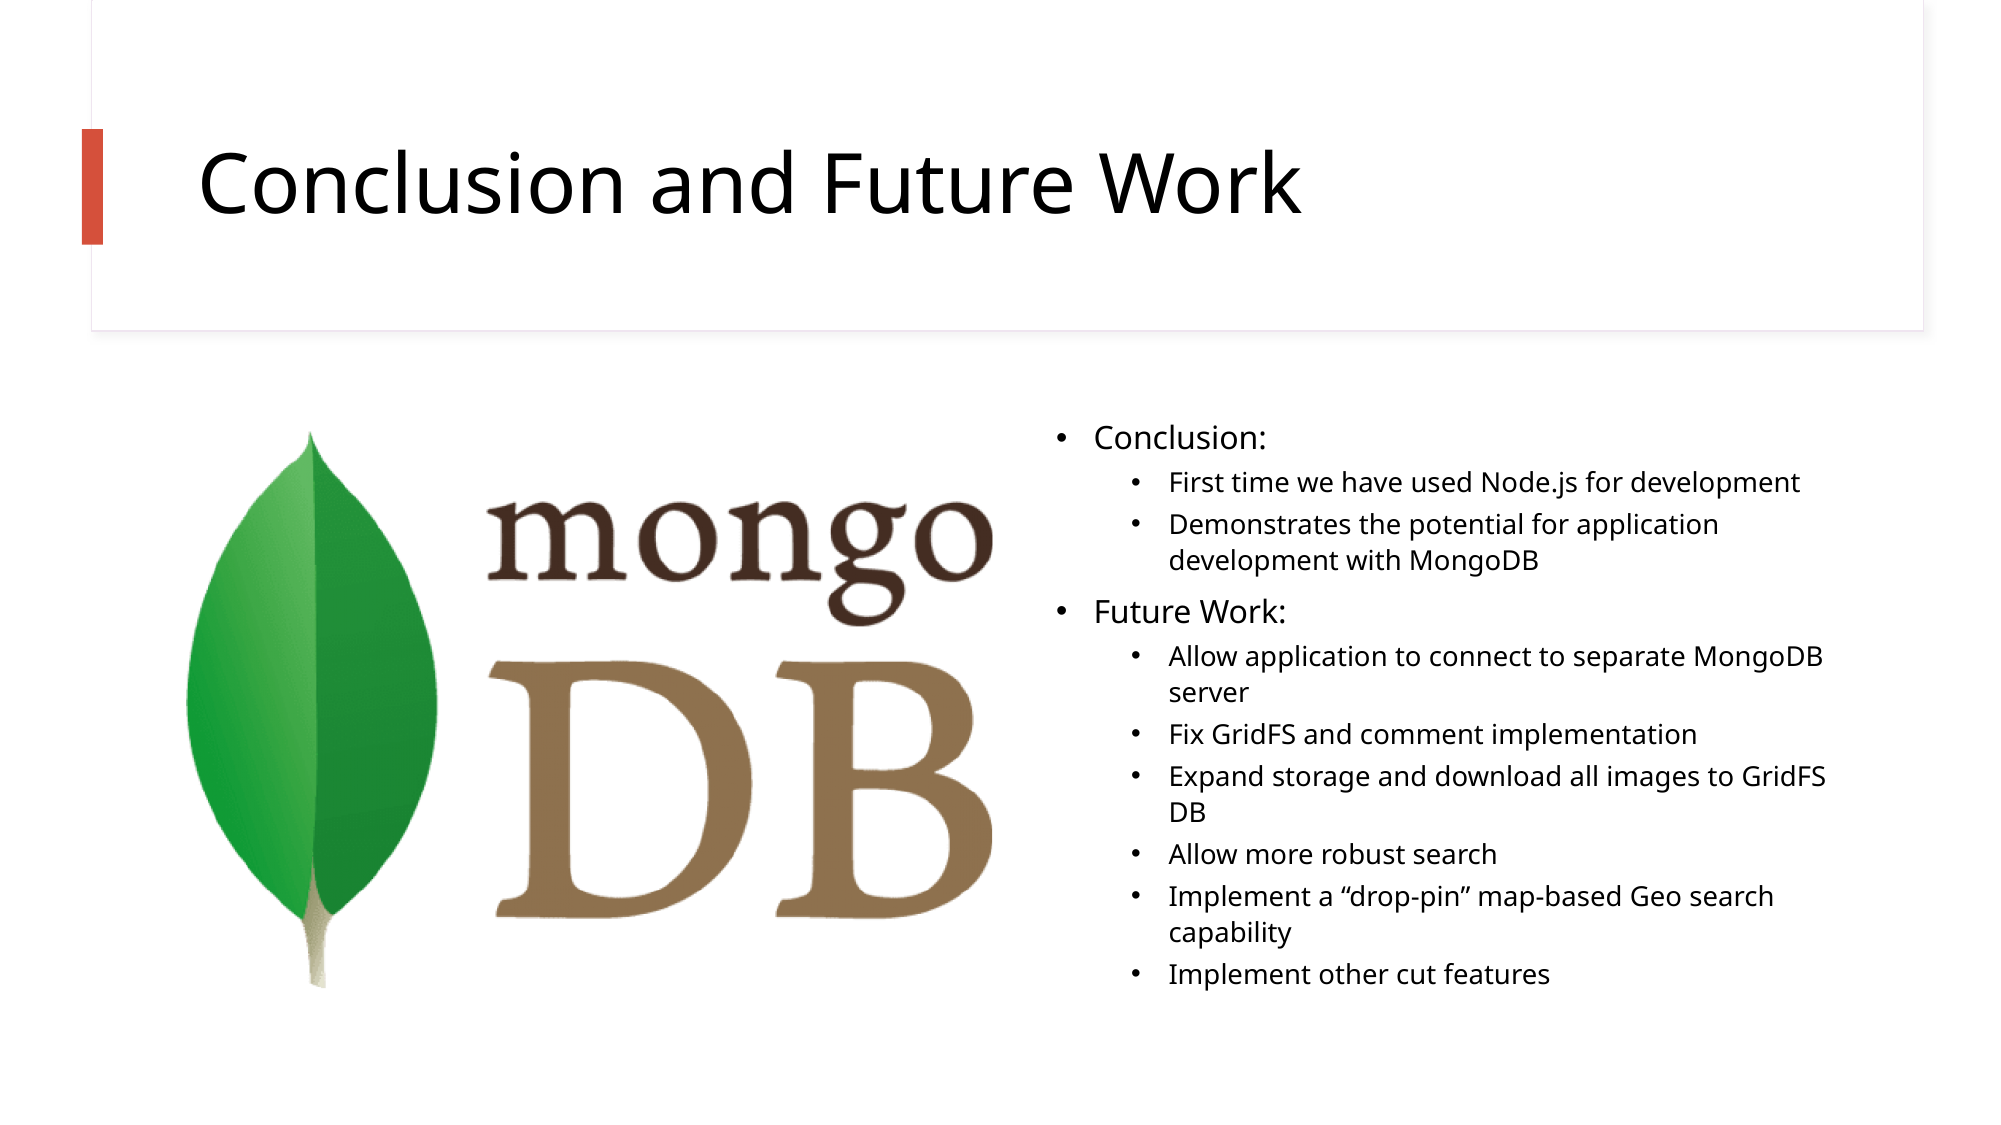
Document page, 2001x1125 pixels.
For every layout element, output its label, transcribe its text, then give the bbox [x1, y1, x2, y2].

title Conclusion and Future Work [183, 90, 1851, 284]
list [182, 430, 993, 989]
list Conclusion: First time we have used Node.js for development Demonstrates the potential for application development with MongoDB Future Work: Allow application to connect to separate MongoDB server Fix GridFS and comment implementation Expand storage and download all images to GridFS DB Allow more robust search Implement a “drop-pin” map-based Geo search capability Implement other cut features [1041, 406, 1851, 1013]
